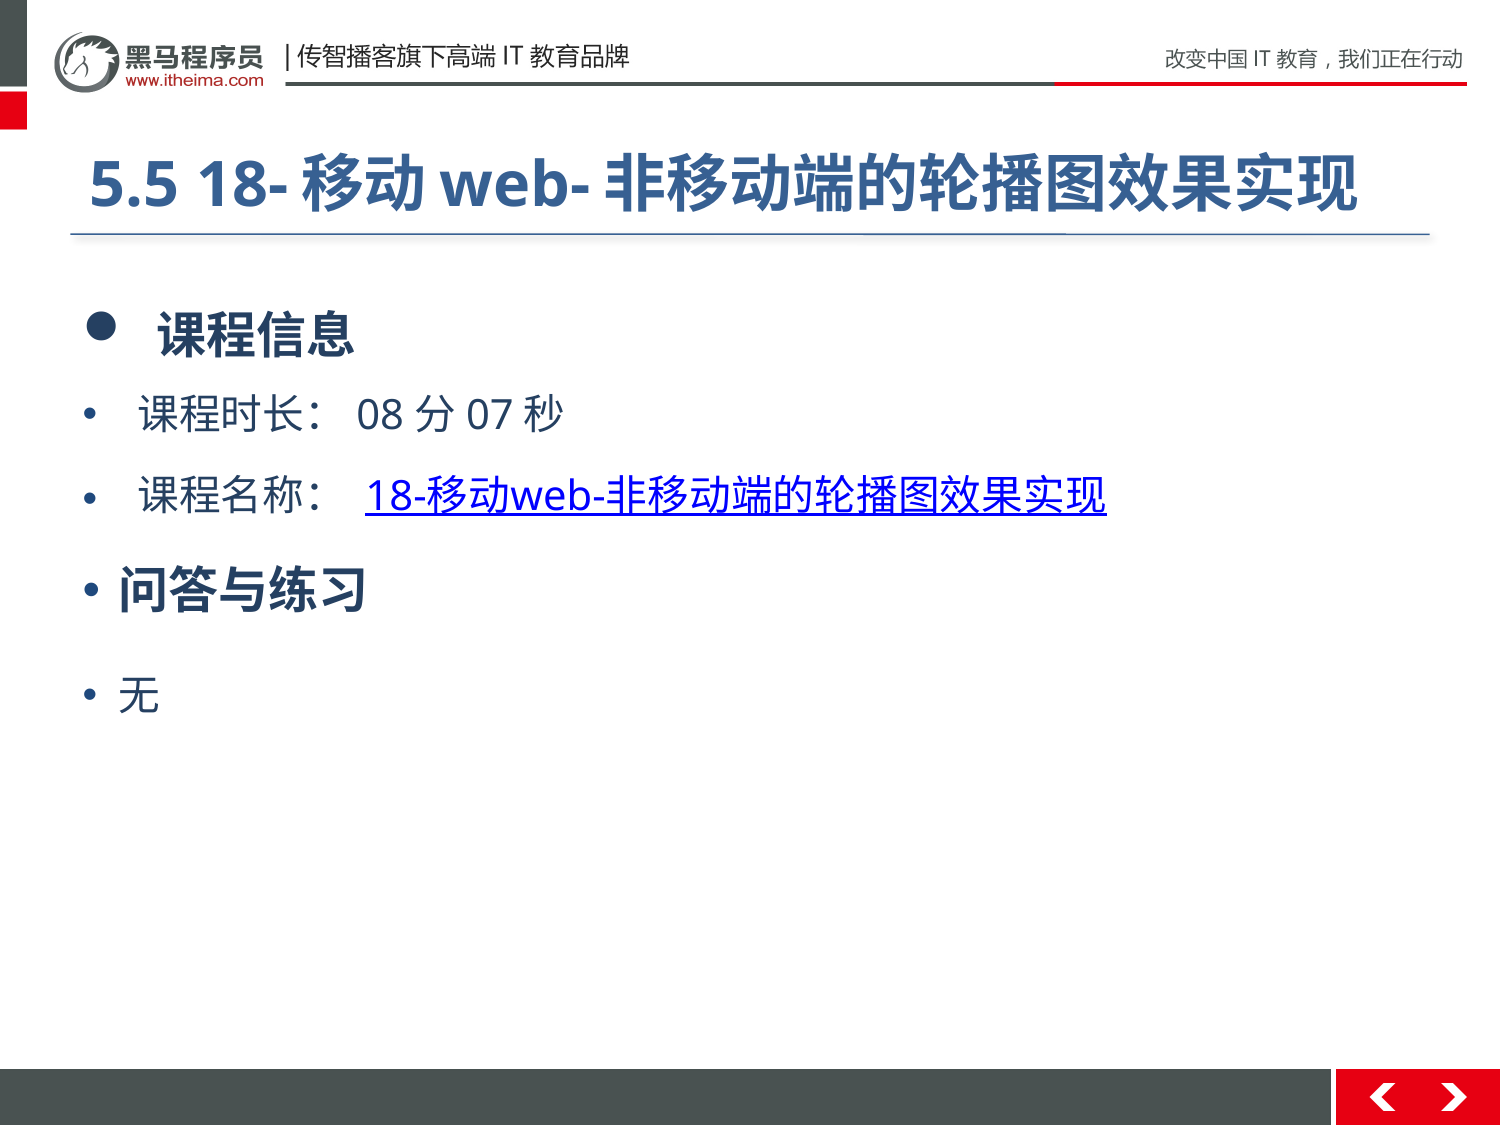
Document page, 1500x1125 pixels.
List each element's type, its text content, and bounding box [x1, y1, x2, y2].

text_box 课程信息 课程时长：08分07秒 课程名称： 18-移动web-非移动端的轮播图效果实现 问答与练习 无 [68, 235, 1416, 727]
text_box 5.5 18-移动web-非移动端的轮播图效果实现 [74, 128, 1425, 233]
picture [0, 0, 1500, 1125]
title [74, 113, 1426, 233]
